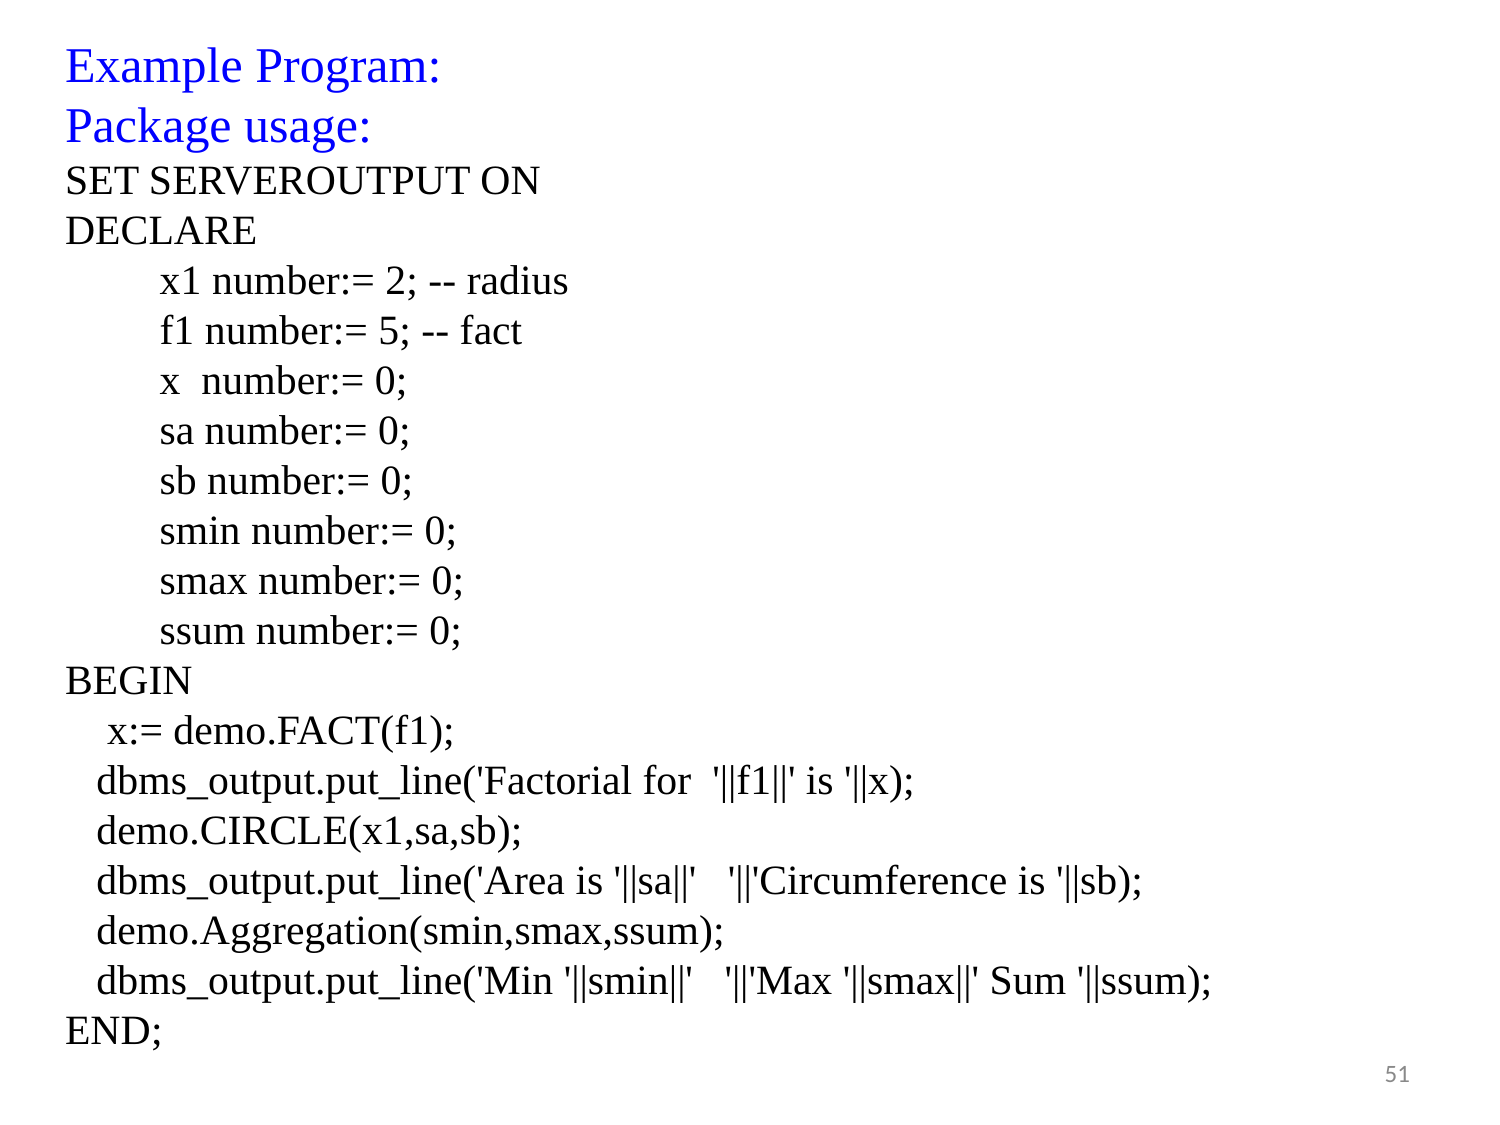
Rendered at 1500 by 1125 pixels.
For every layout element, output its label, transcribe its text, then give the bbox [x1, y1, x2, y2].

text_box ‹#› [1074, 1061, 1425, 1103]
text_box Example Program: Package usage: SET SERVEROUTPUT ON DECLARE x1 number:= 2; -- radius f1 number:= 5; -- fact x number:= 0; sa number:= 0; sb number:= 0; smin number:= 0; smax number:= 0; ssum number:= 0; BEGIN x:= demo.FACT(f1); dbms_output.put_line('Factorial for '||f1||' is '||x); demo.CIRCLE(x1,sa,sb); dbms_output.put_line('Area is '||sa||' '||'Circumference is '||sb); demo.Aggregation(smin,smax,ssum); dbms_output.put_line('Min '||smin||' '||'Max '||smax||' Sum '||ssum); END; [50, 24, 1450, 1061]
